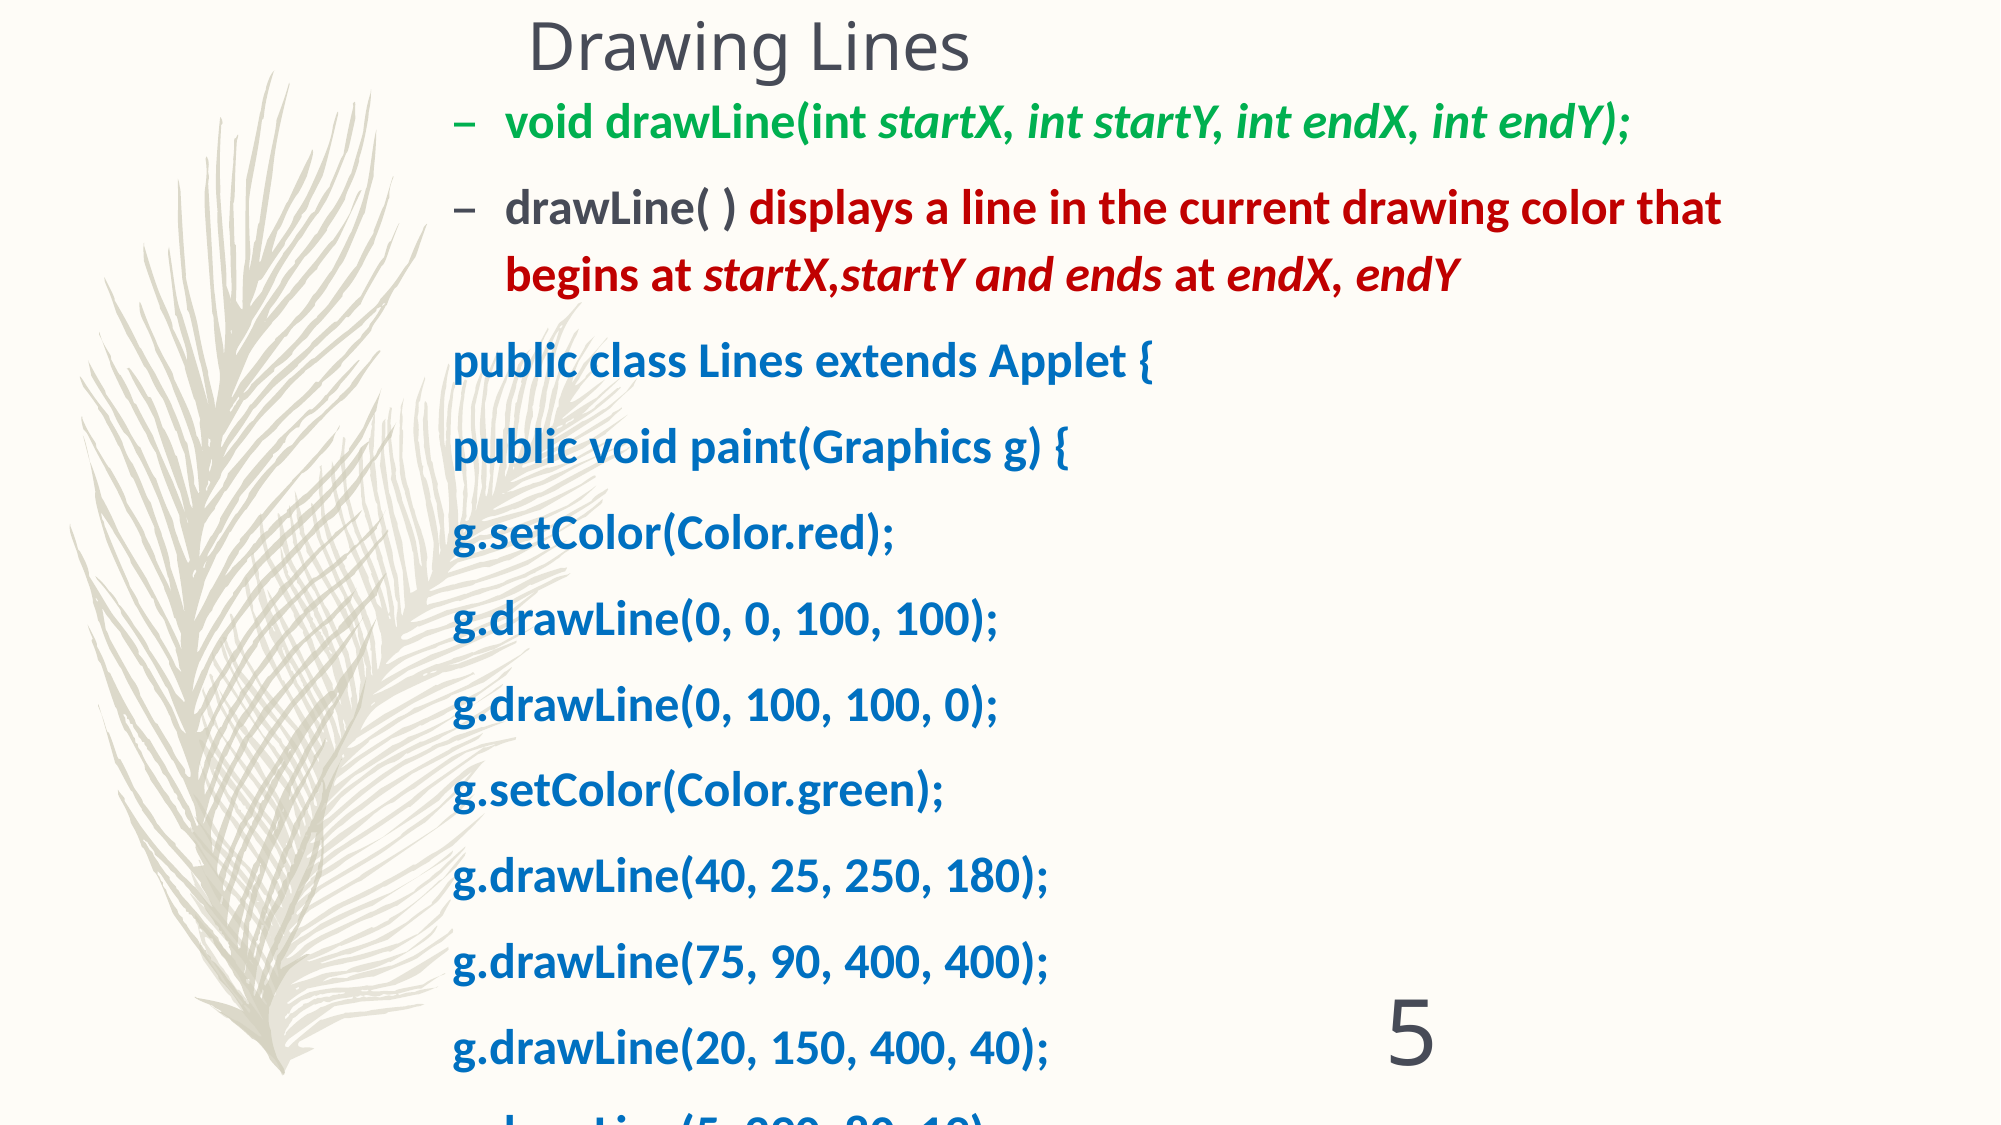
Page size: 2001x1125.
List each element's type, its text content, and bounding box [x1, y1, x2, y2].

slide_number 5 [1333, 1061, 1454, 1107]
text_box Drawing Lines [112, 0, 1388, 88]
text_box void drawLine(int startX, int startY, int endX, int endY); drawLine( ) displays a line in the current drawing color that begins at startX,startY and ends at endX, endY public class Lines extends Applet { public void paint(Graphics g) { g.setColor(Color.red); g.drawLine(0, 0, 100, 100); g.drawLine(0, 100, 100, 0); g.setColor(Color.green); g.drawLine(40, 25, 250, 180); g.drawLine(75, 90, 400, 400); g.drawLine(20, 150, 400, 40); g.drawLine(5, 290, 80, 19); } } [437, 74, 1838, 1125]
